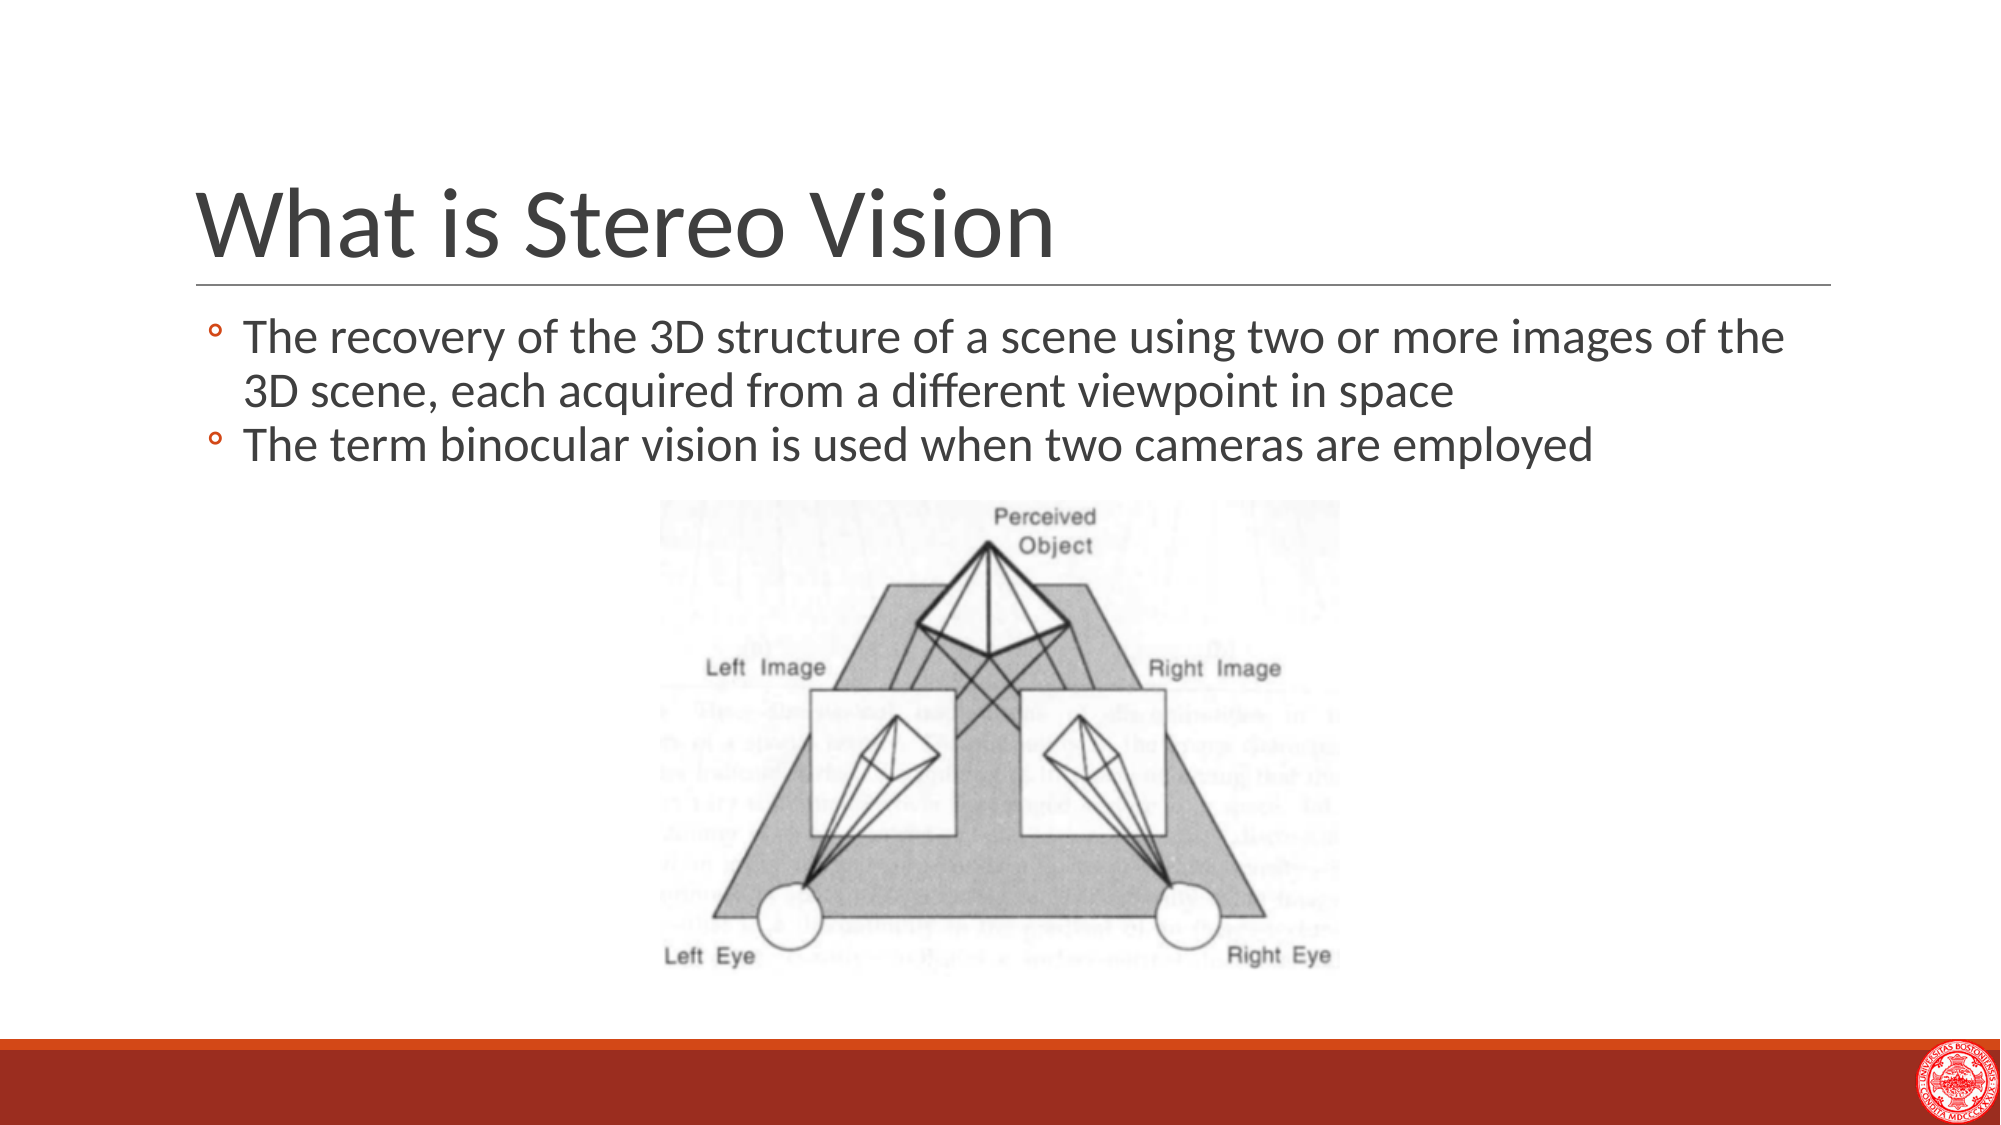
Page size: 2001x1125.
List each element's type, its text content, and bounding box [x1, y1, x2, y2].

picture [1914, 1038, 2000, 1125]
title What is Stereo Vision [180, 47, 1830, 285]
list The recovery of the 3D structure of a scene using two or more images of the 3D scene, each acquired from a different viewpoint in space The term binocular vision is used when two cameras are employed [180, 302, 1830, 997]
picture [660, 499, 1340, 977]
